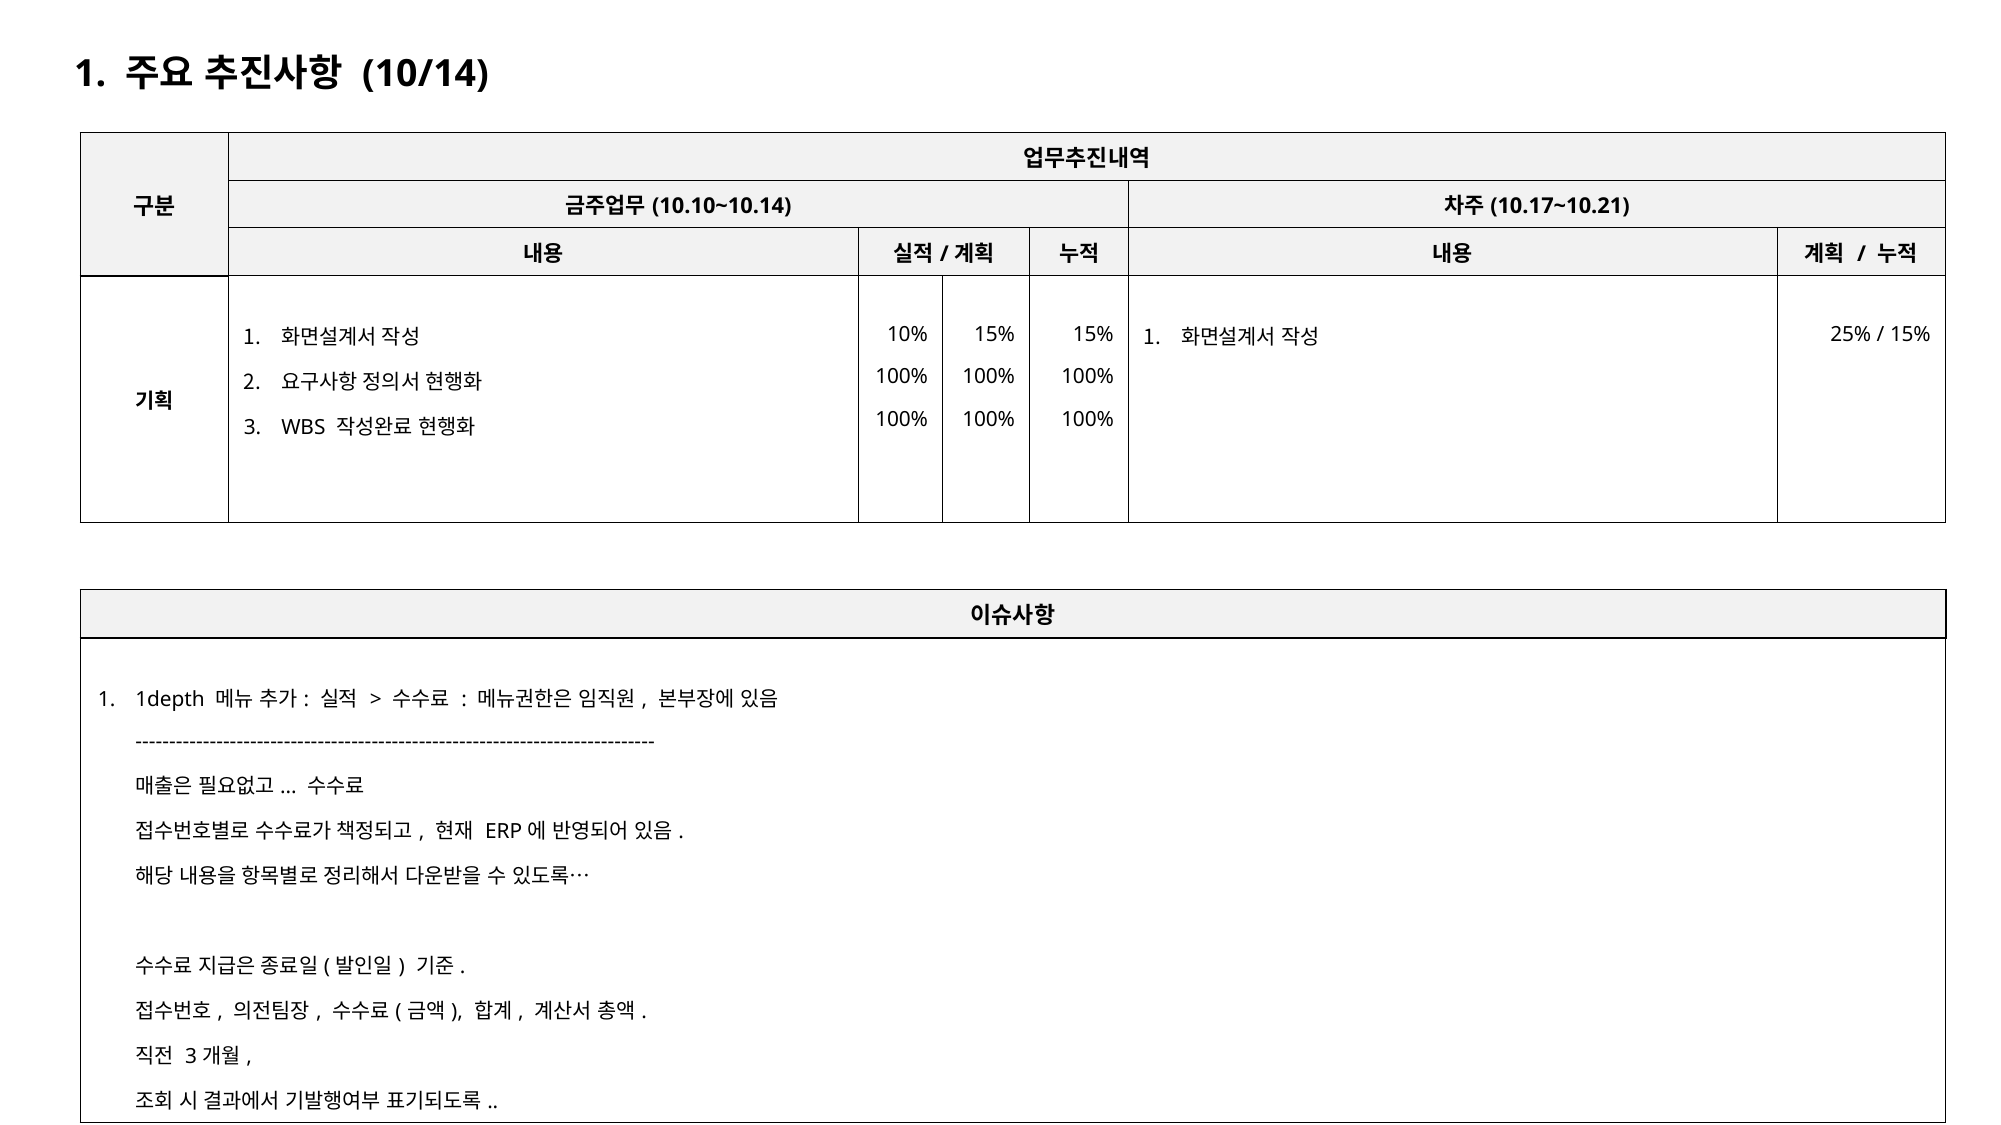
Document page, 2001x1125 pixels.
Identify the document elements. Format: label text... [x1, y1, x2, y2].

table_header 구분 [81, 133, 228, 275]
text_box 1. 주요 추진사항 (10/14) [59, 36, 1598, 106]
table_cell 기획 [81, 277, 228, 522]
table_cell 1depth 메뉴 추가: 실적 > 수수료 : 메뉴권한은 임직원, 본부장에 있음 ----------------------------------------------------------------------------- 매출은 필요없고... 수수료 접수번호별로 수수료가 책정되고, 현재 ERP에 반영되어 있음. 해당 내용을 항목별로 정리해서 다운받을 수 있도록… 수수료 지급은 종료일(발인일) 기준. 접수번호, 의전팀장, 수수료(금액), 합계, 계산서 총액. 직전 3개월, 조회 시 결과에서 기발행여부 표기되도록.. [81, 639, 1945, 1122]
table_cell 실적/계획 [859, 228, 1029, 275]
table_cell 10% 100% 100% [859, 276, 942, 522]
table_cell 차주(10.17~10.21) [1129, 181, 1945, 227]
table_cell 계획 / 누적 [1778, 228, 1945, 275]
table_cell 내용 [229, 228, 858, 275]
table_cell 화면설계서 작성 요구사항 정의서 현행화 WBS 작성완료 현행화 [229, 276, 858, 522]
table_cell 내용 [1129, 228, 1777, 275]
table_header 업무추진내역 [229, 133, 1945, 180]
table_header 이슈사항 [81, 590, 1945, 637]
table_cell 화면설계서 작성 [1129, 276, 1777, 522]
table_cell 금주업무(10.10~10.14) [229, 181, 1128, 227]
table_cell 15% 100% 100% [1030, 276, 1128, 522]
table_cell 15% 100% 100% [943, 276, 1029, 522]
table_cell 25% / 15% [1778, 276, 1945, 522]
table_cell 누적 [1030, 228, 1128, 275]
